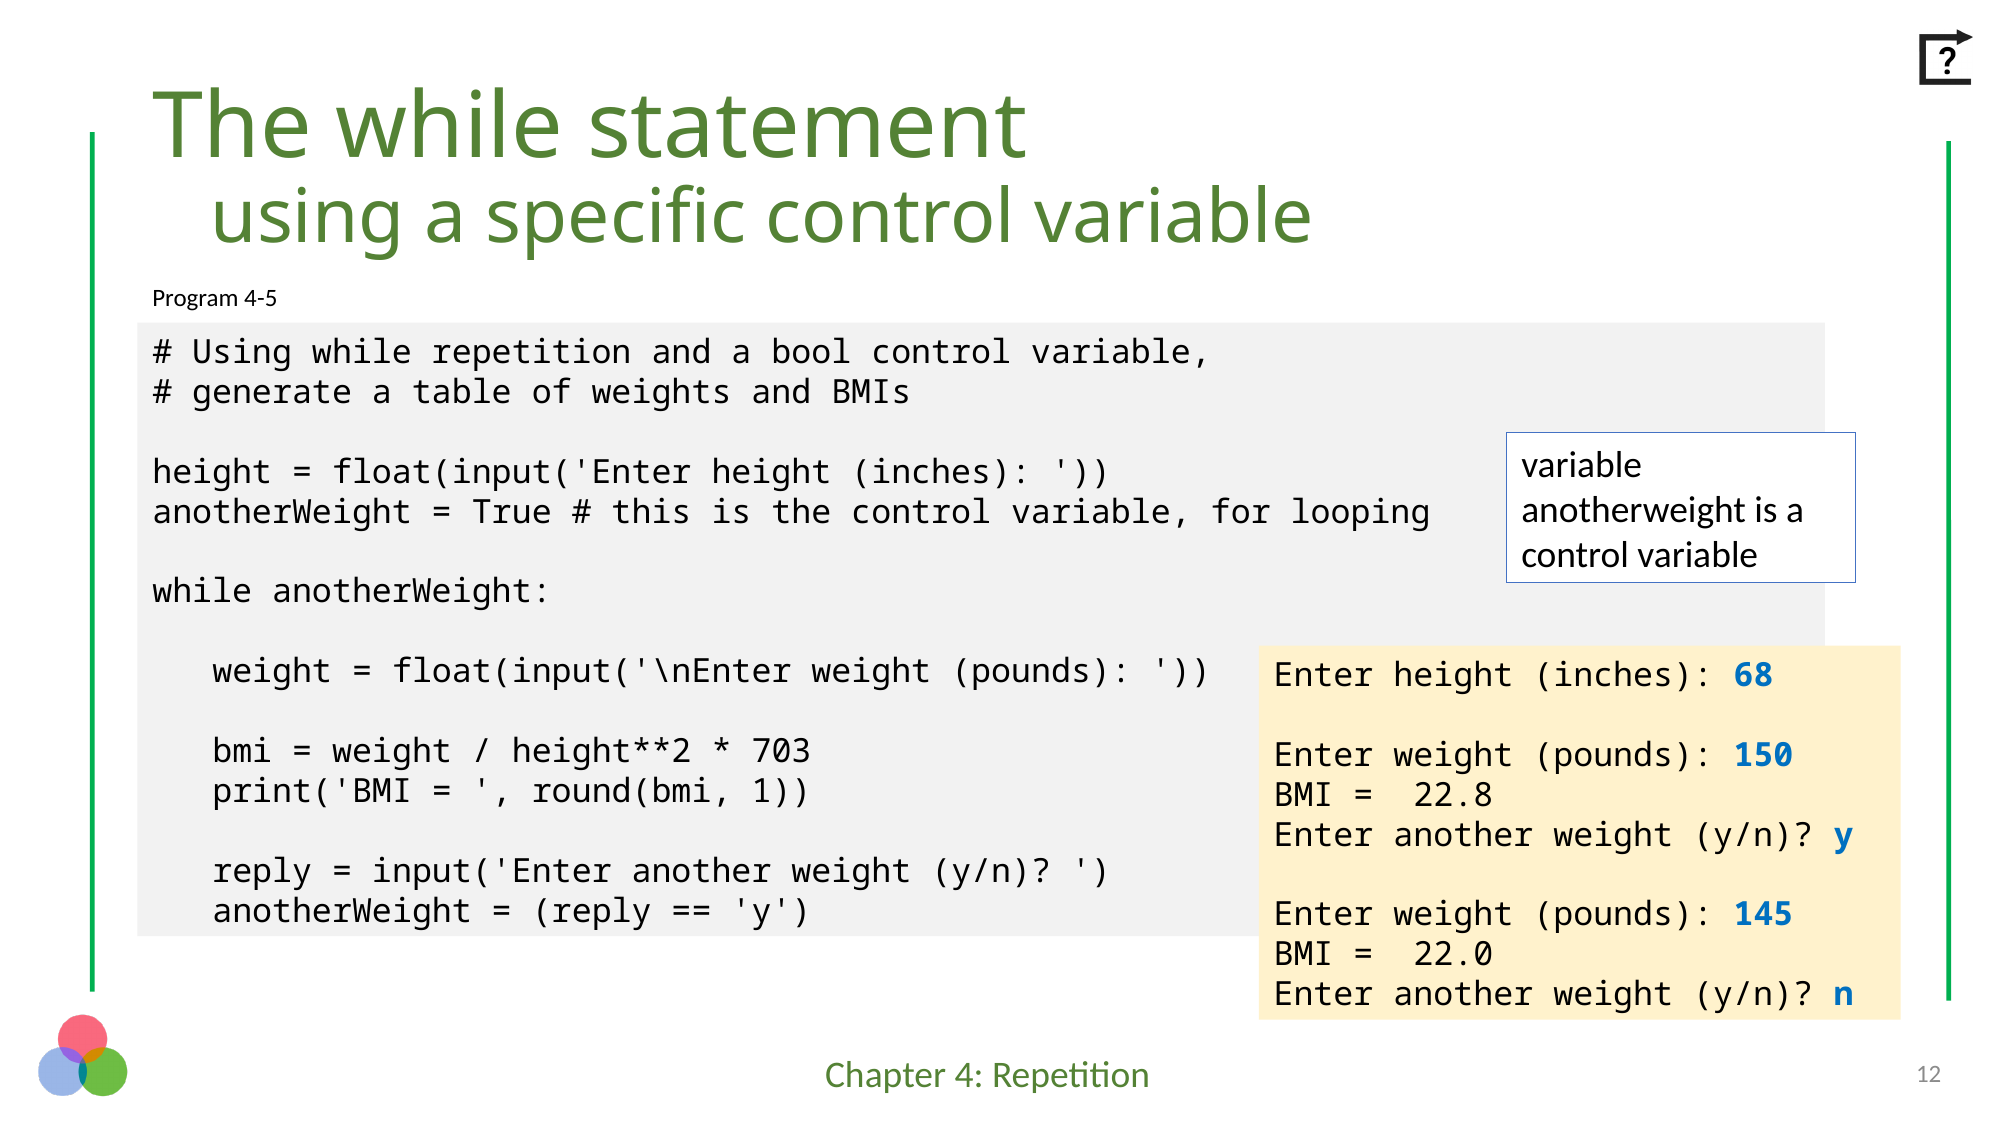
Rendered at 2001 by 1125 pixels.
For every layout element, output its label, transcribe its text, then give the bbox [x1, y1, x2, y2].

text_box # Using while repetition and a bool control variable, # generate a table of weights and BMIs height = float(input('Enter height (inches): ')) anotherWeight = True # this is the control variable, for looping while anotherWeight: weight = float(input('\nEnter weight (pounds): ')) bmi = weight / height**2 * 703 print('BMI = ', round(bmi, 1)) reply = input('Enter another weight (y/n)? ') anotherWeight = (reply == 'y') [137, 322, 1825, 937]
text_box Enter height (inches): 68 Enter weight (pounds): 150 BMI = 22.8 Enter another weight (y/n)? y Enter weight (pounds): 145 BMI = 22.0 Enter another weight (y/n)? n [1258, 645, 1901, 1020]
text_box Program 4-5 [137, 274, 442, 319]
slide_number 12 [1506, 1042, 1957, 1103]
picture [1916, 29, 1973, 85]
title The while statement using a specific control variable [137, 59, 1863, 278]
text_box variable anotherweight is a control variable [1506, 432, 1856, 583]
picture [34, 1011, 131, 1100]
